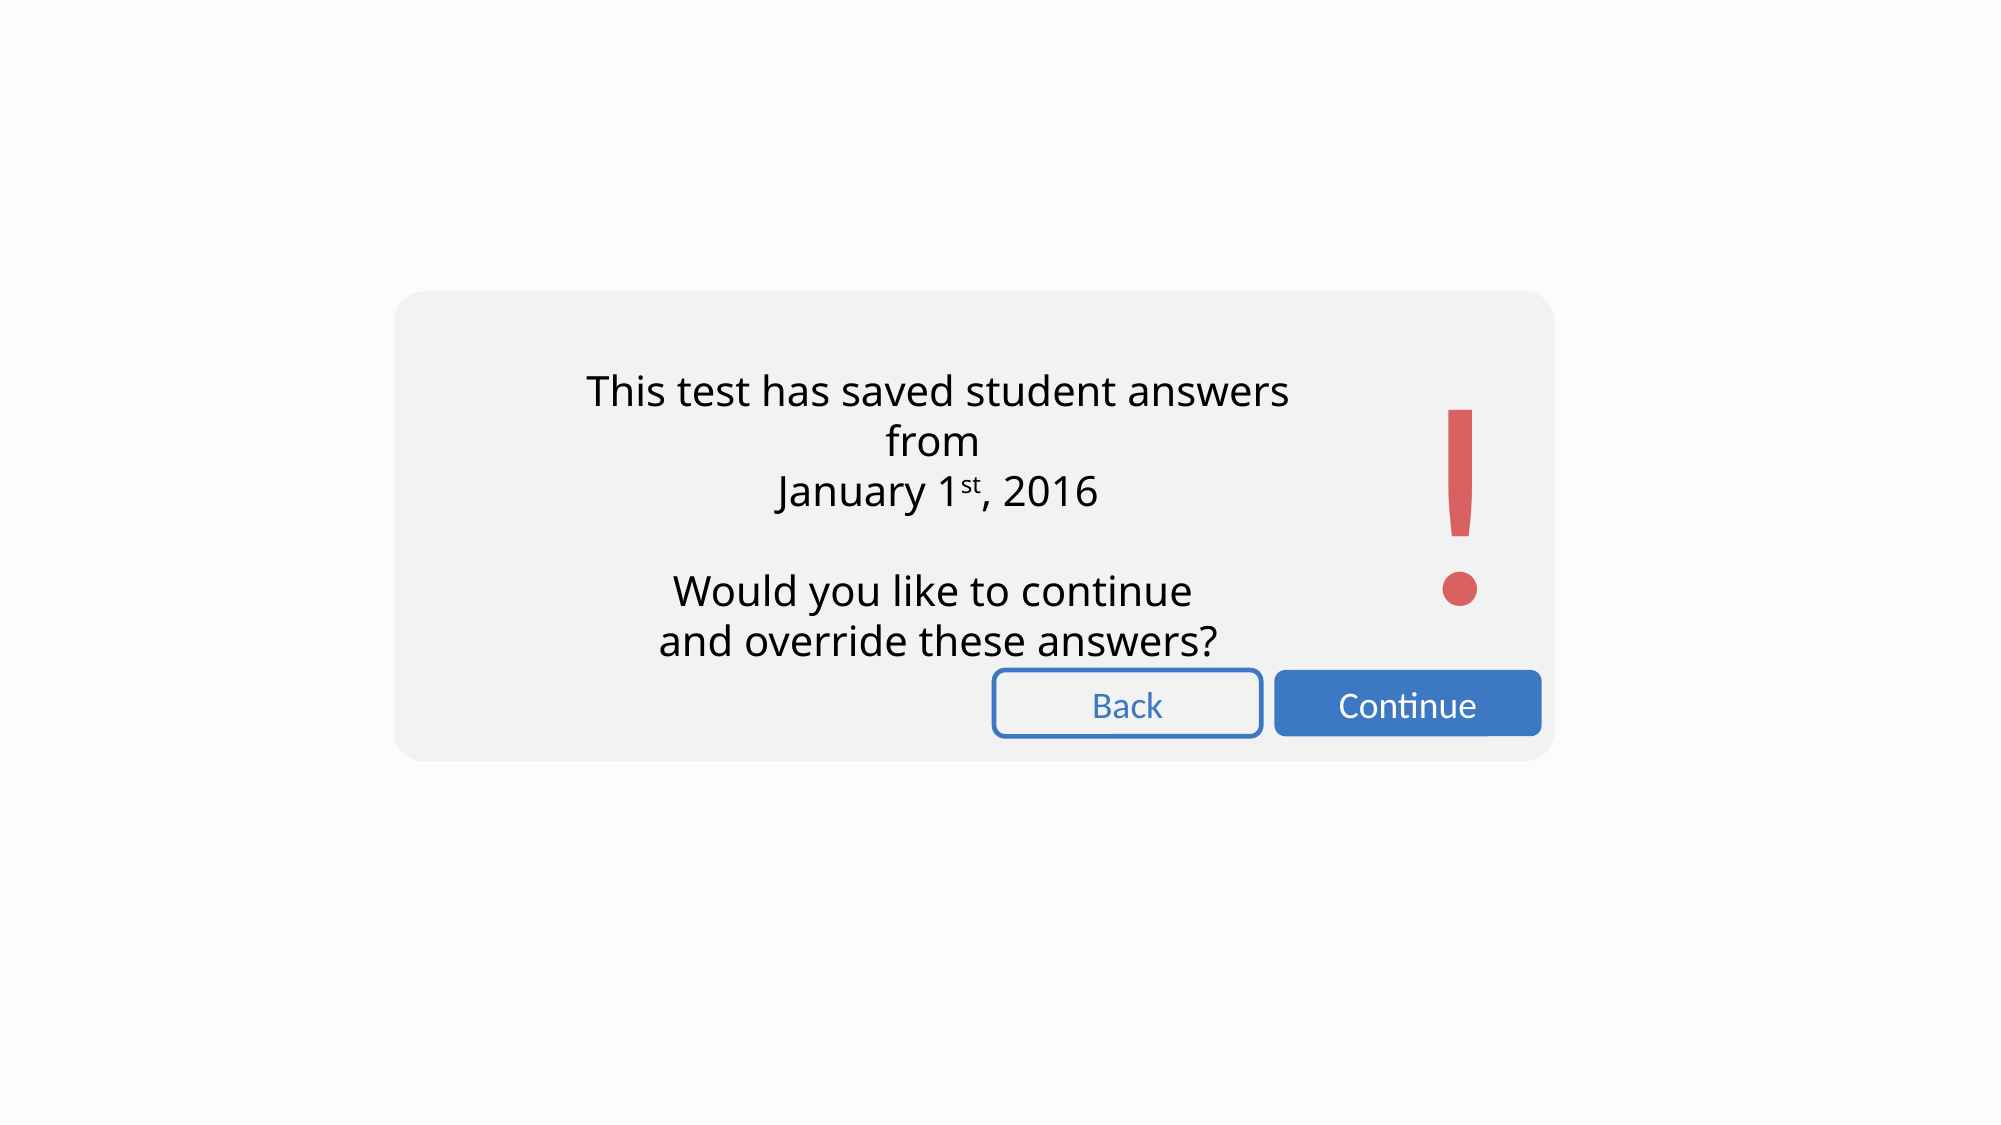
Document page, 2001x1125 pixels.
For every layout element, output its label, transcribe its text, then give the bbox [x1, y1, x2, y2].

text_box [392, 290, 1556, 763]
text_box Continue [1274, 669, 1542, 737]
text_box ! [1352, 309, 1568, 669]
text_box Back [994, 670, 1262, 737]
text_box This test has saved student answers from January 1st, 2016 Would you like to continue and override these answers? [548, 357, 1329, 673]
